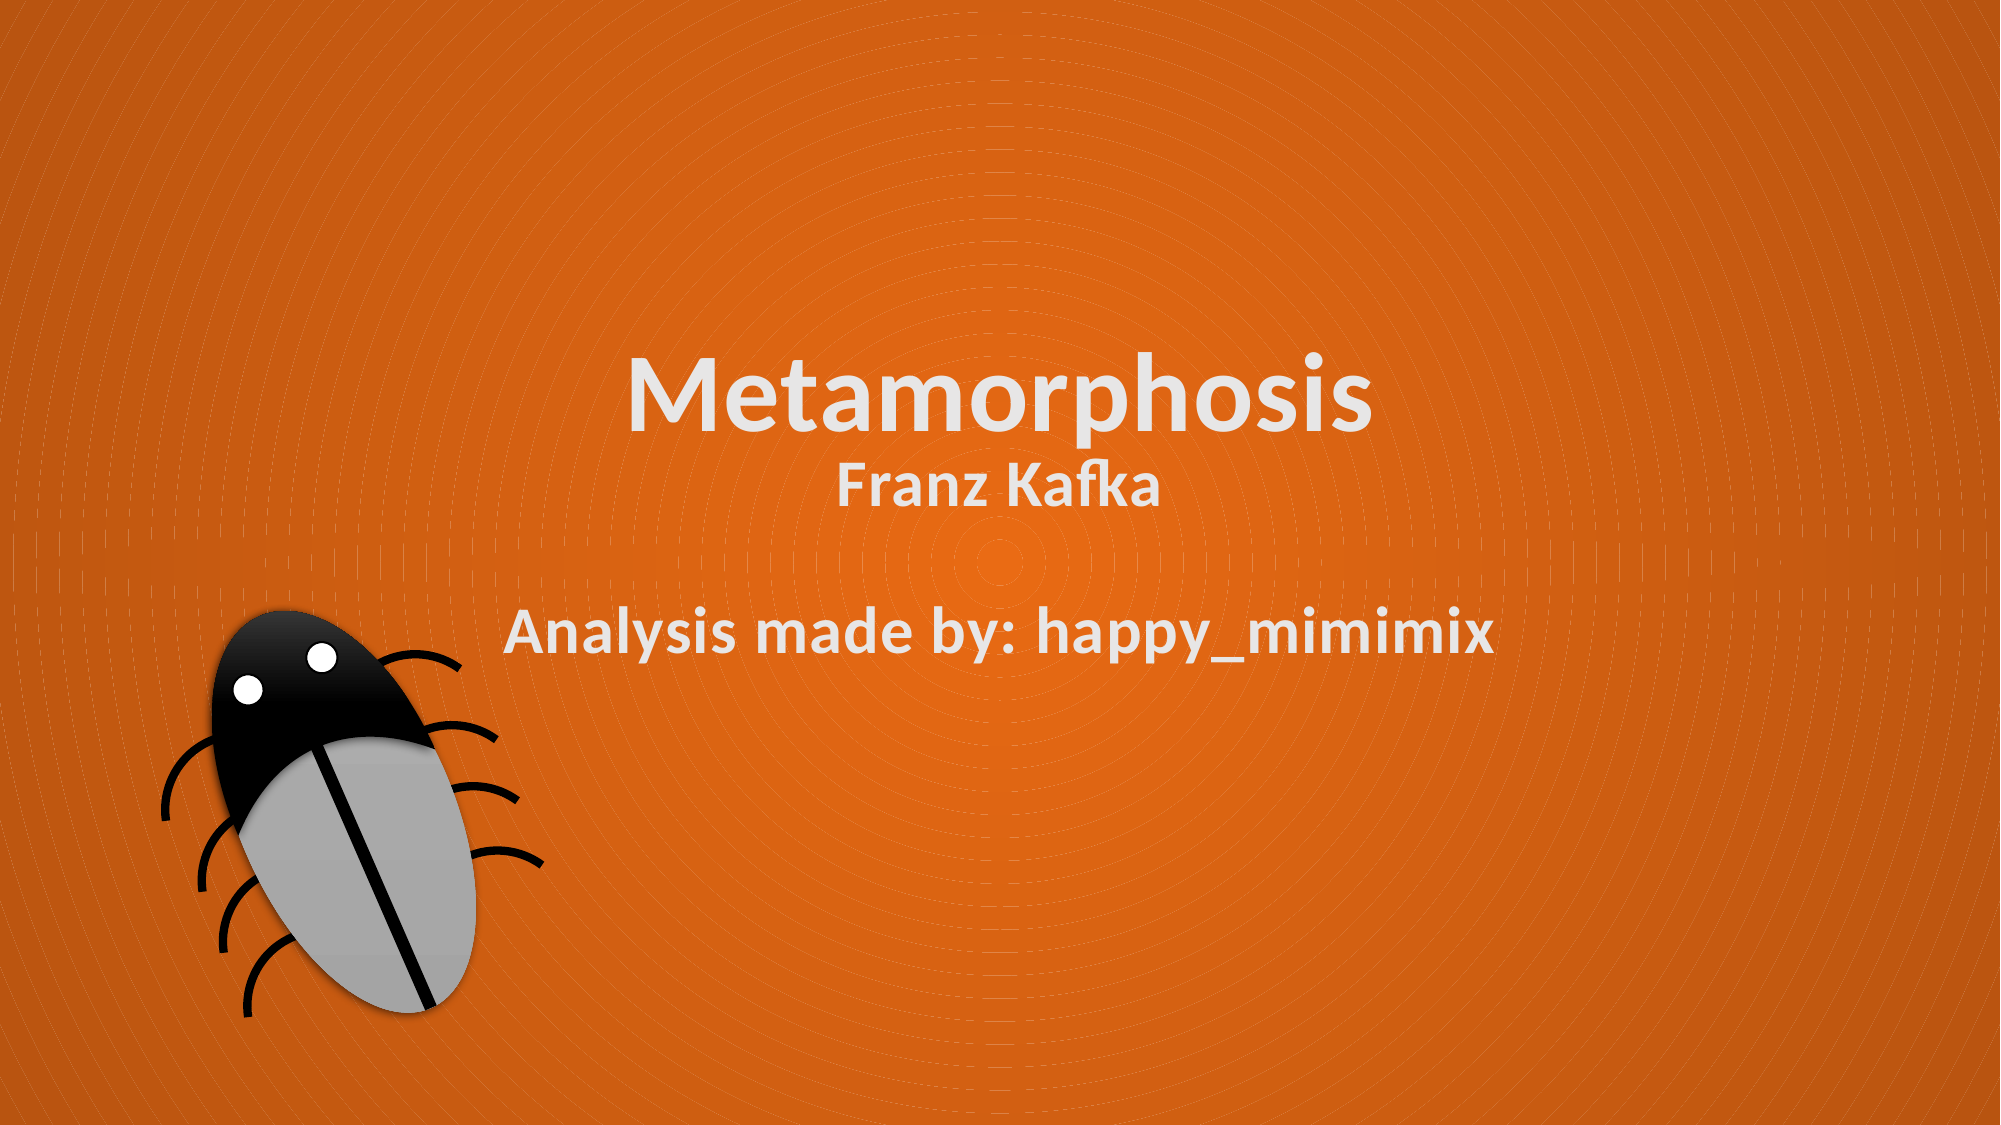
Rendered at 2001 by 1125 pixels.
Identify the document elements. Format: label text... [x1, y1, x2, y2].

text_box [124, 649, 582, 1001]
text_box Metamorphosis [605, 311, 1395, 464]
text_box Franz Kafka [819, 432, 1181, 529]
text_box Analysis made by: happy_mimimix [484, 579, 1516, 676]
